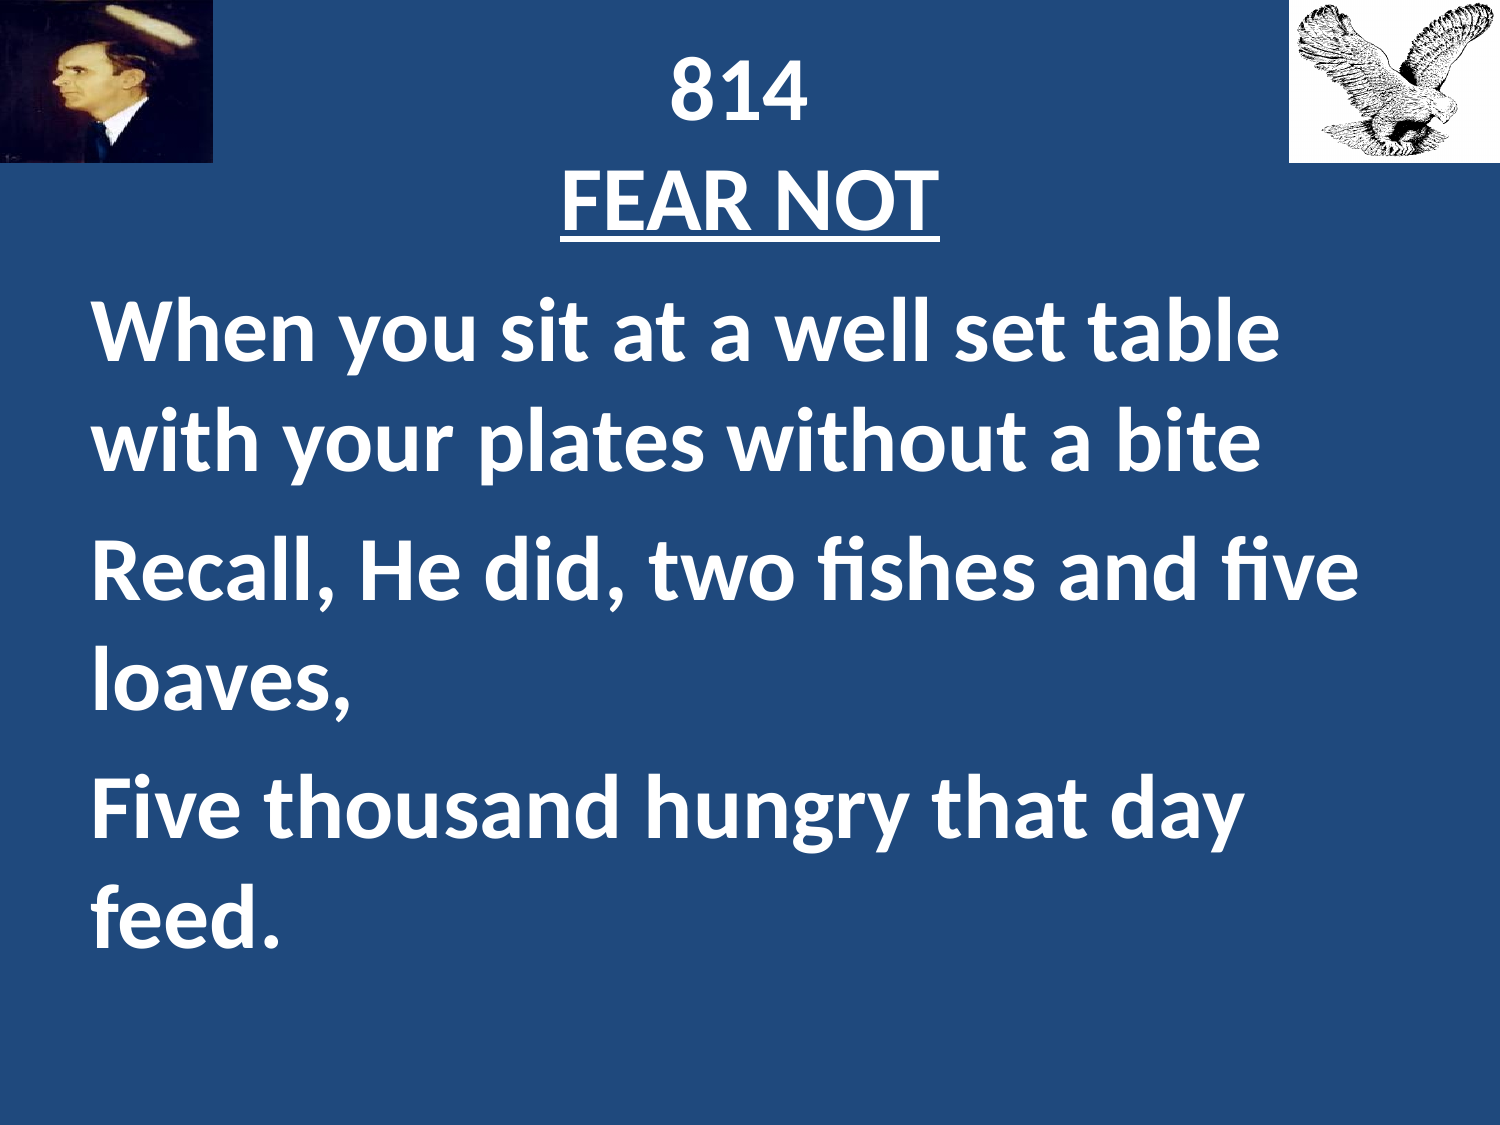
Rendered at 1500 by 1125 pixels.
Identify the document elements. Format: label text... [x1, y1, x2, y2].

title 814 FEAR NOT [75, 45, 1425, 233]
list When you sit at a well set table with your plates without a bite Recall, He did, two fishes and five loaves, Five thousand hungry that day feed. [75, 262, 1425, 1047]
picture [1288, 0, 1500, 163]
picture [0, 0, 213, 163]
